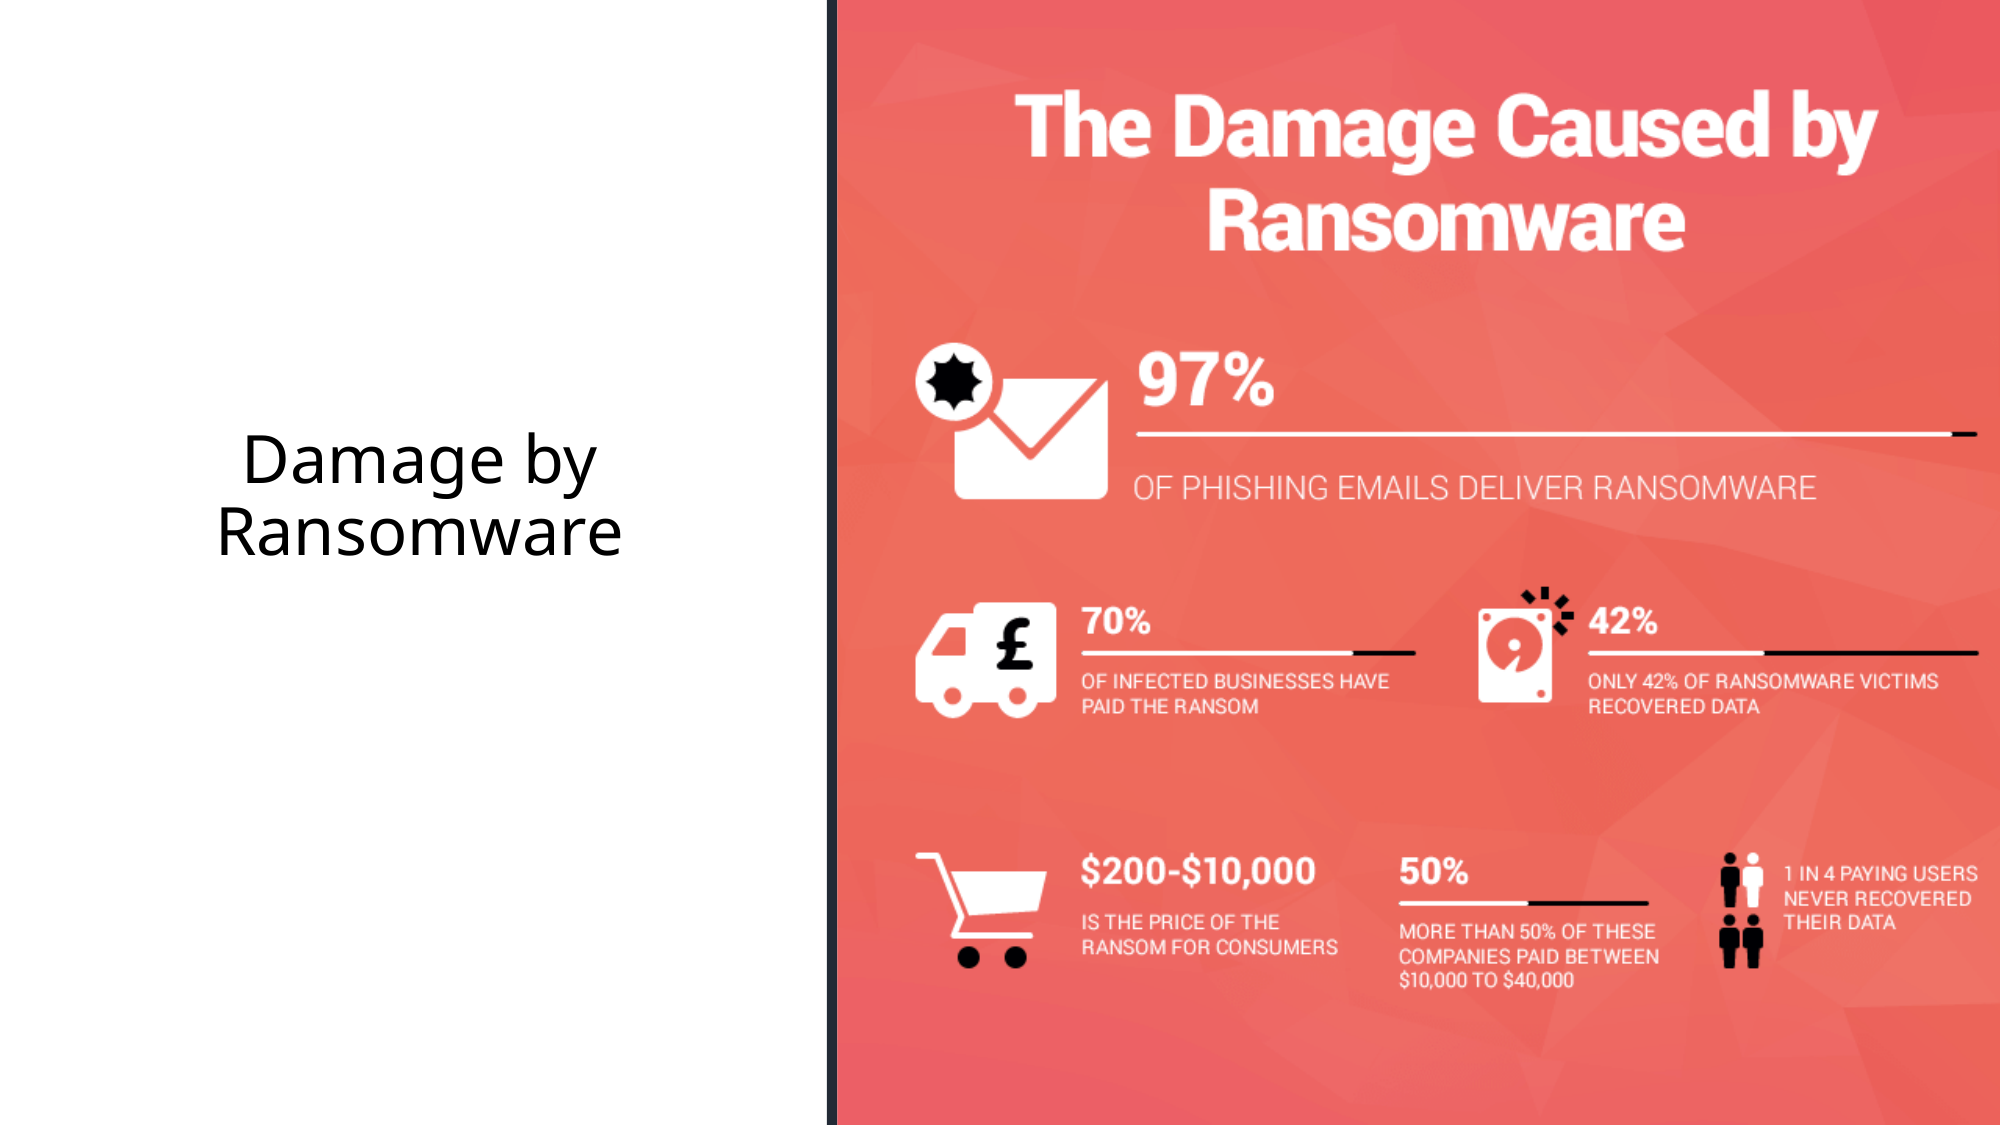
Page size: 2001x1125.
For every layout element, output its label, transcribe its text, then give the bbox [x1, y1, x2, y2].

text_box [826, 0, 837, 1125]
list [837, 0, 2000, 1125]
text_box [0, 0, 826, 1125]
title Damage by Ransomware [130, 140, 709, 578]
